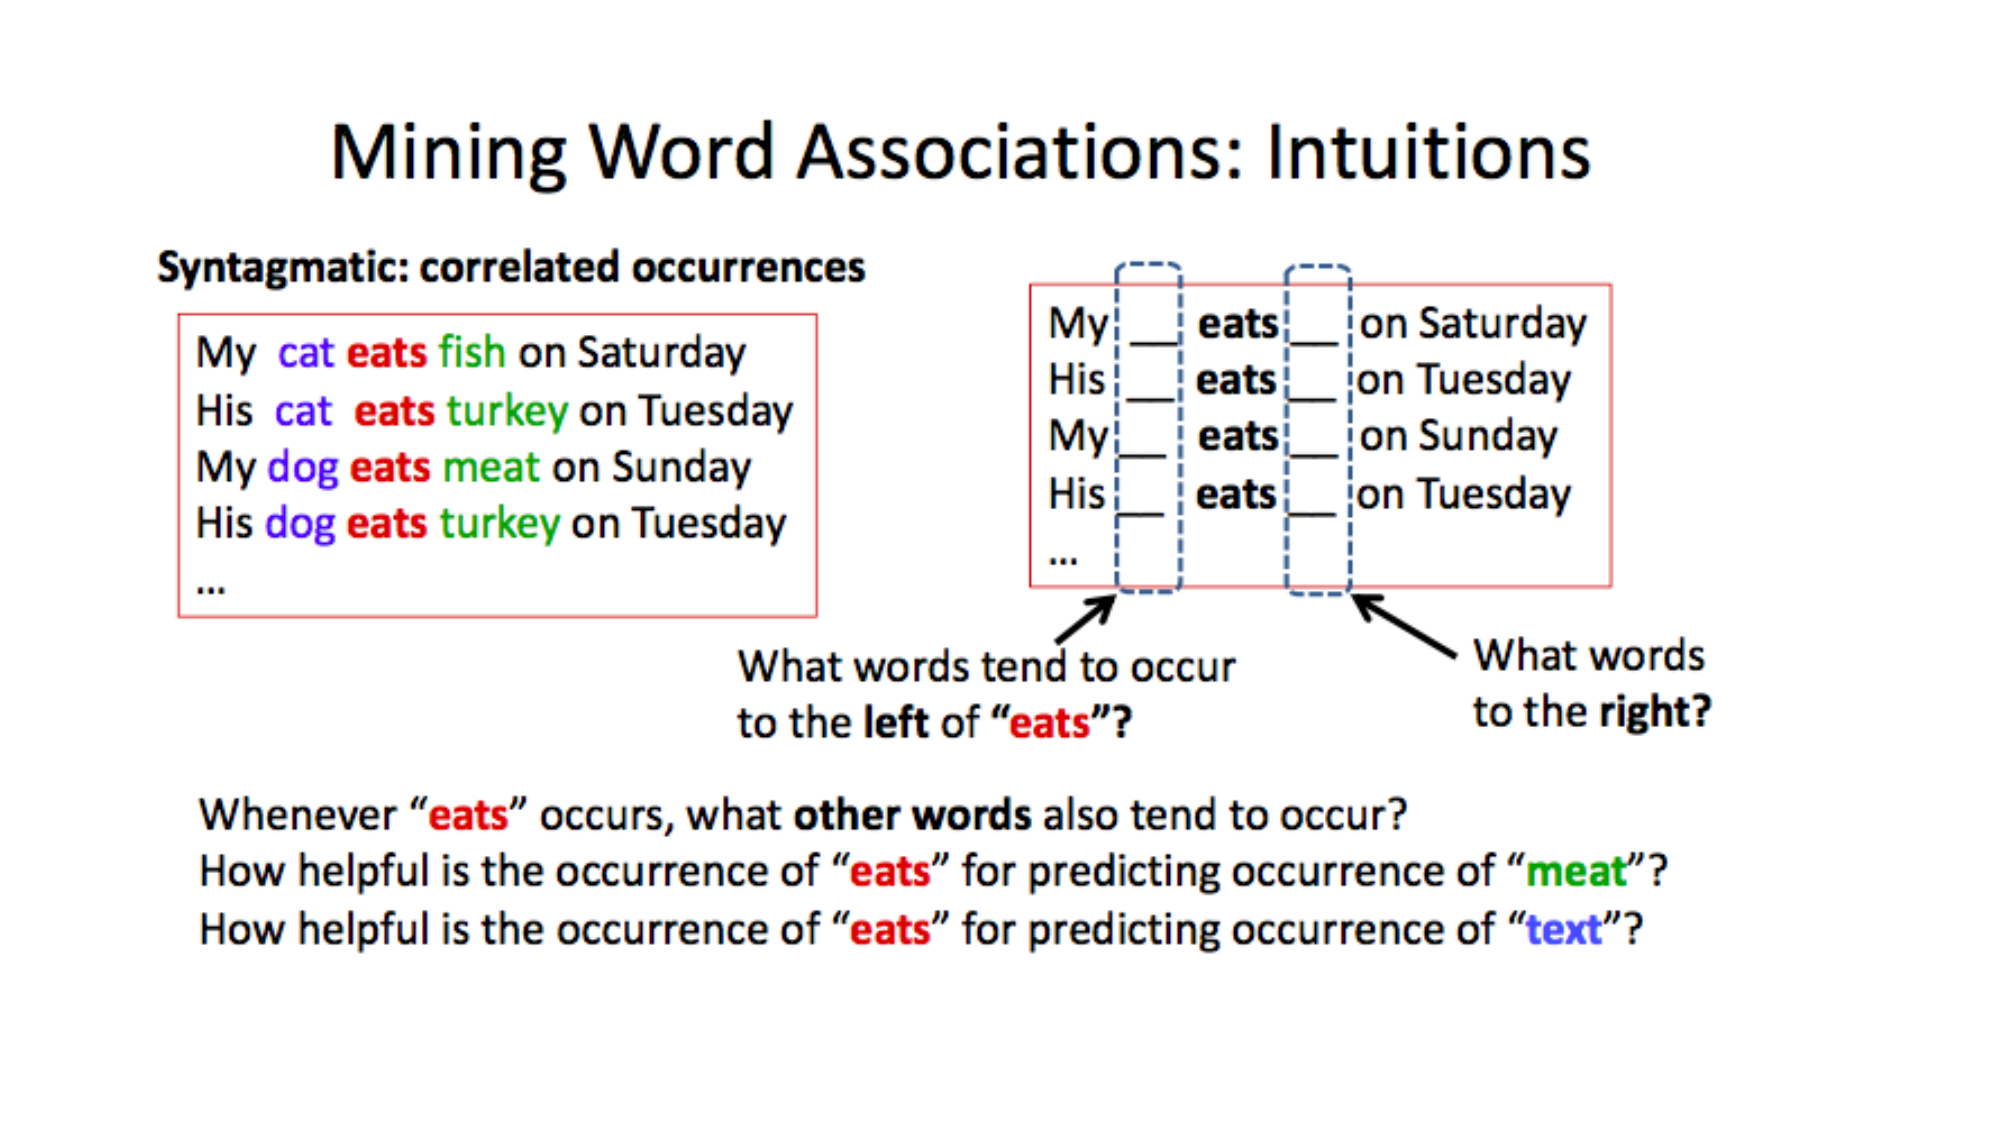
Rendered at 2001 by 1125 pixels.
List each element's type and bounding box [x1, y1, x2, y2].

picture [120, 87, 1762, 974]
